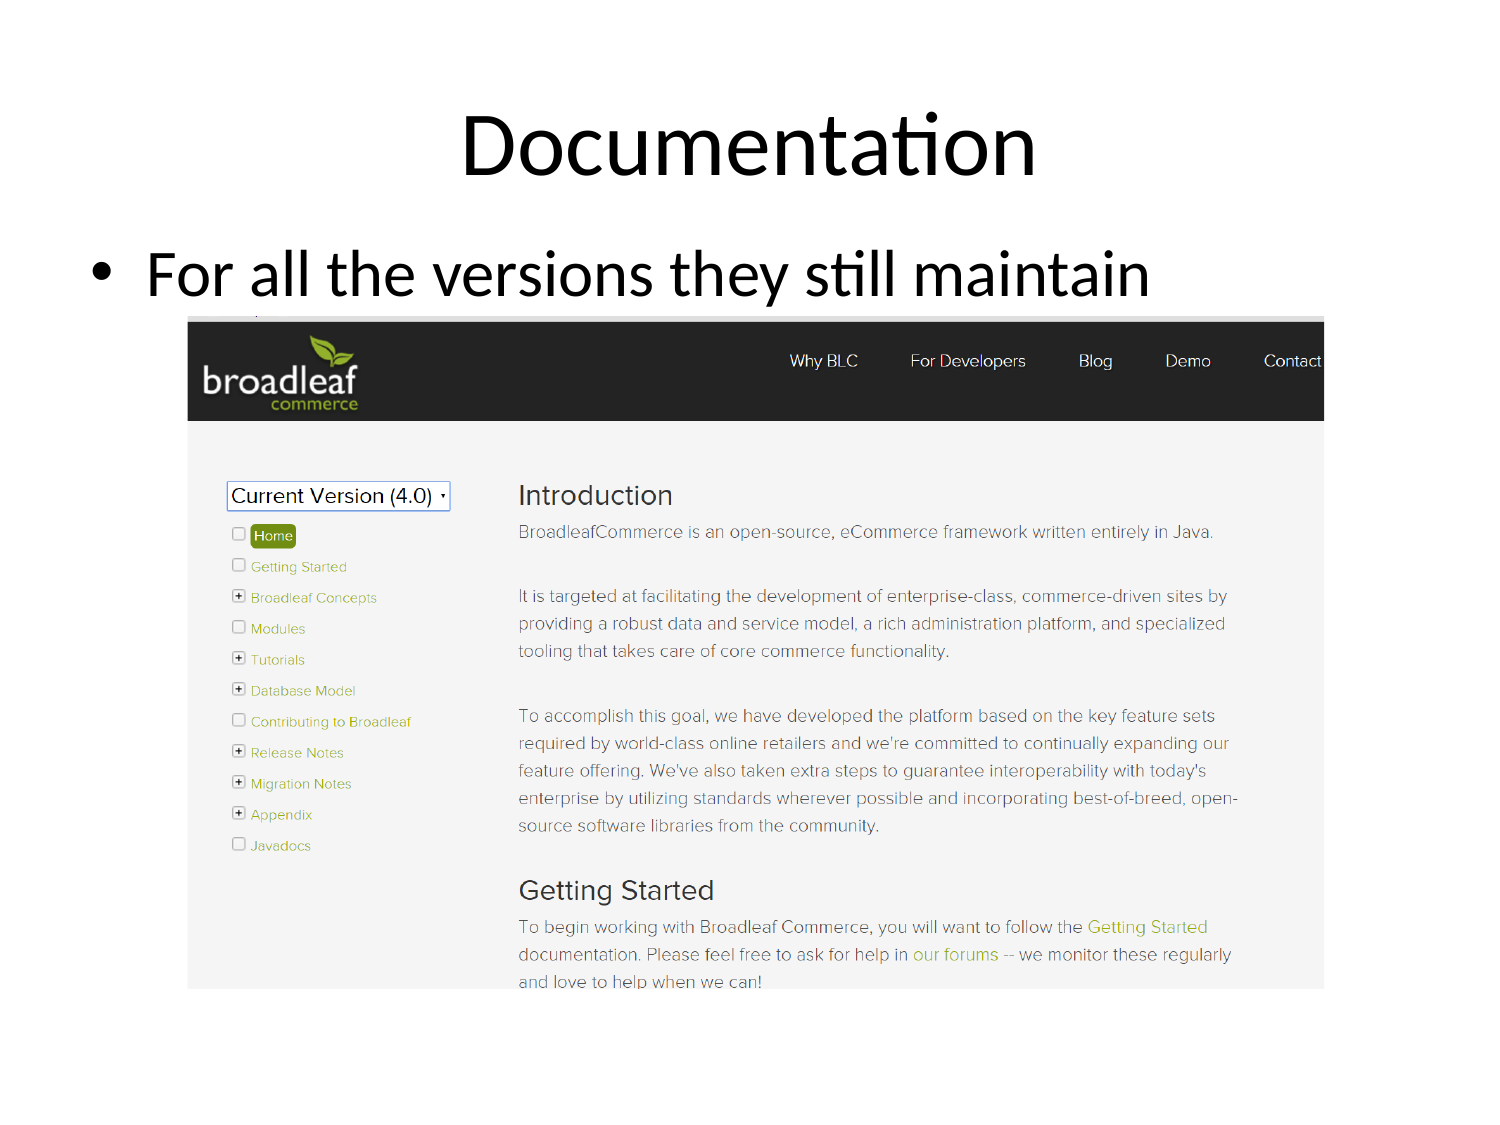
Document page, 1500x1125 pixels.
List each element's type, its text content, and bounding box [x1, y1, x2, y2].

picture [187, 316, 1325, 989]
title Documentation [75, 45, 1425, 222]
list For all the versions they still maintain [75, 222, 1425, 1005]
